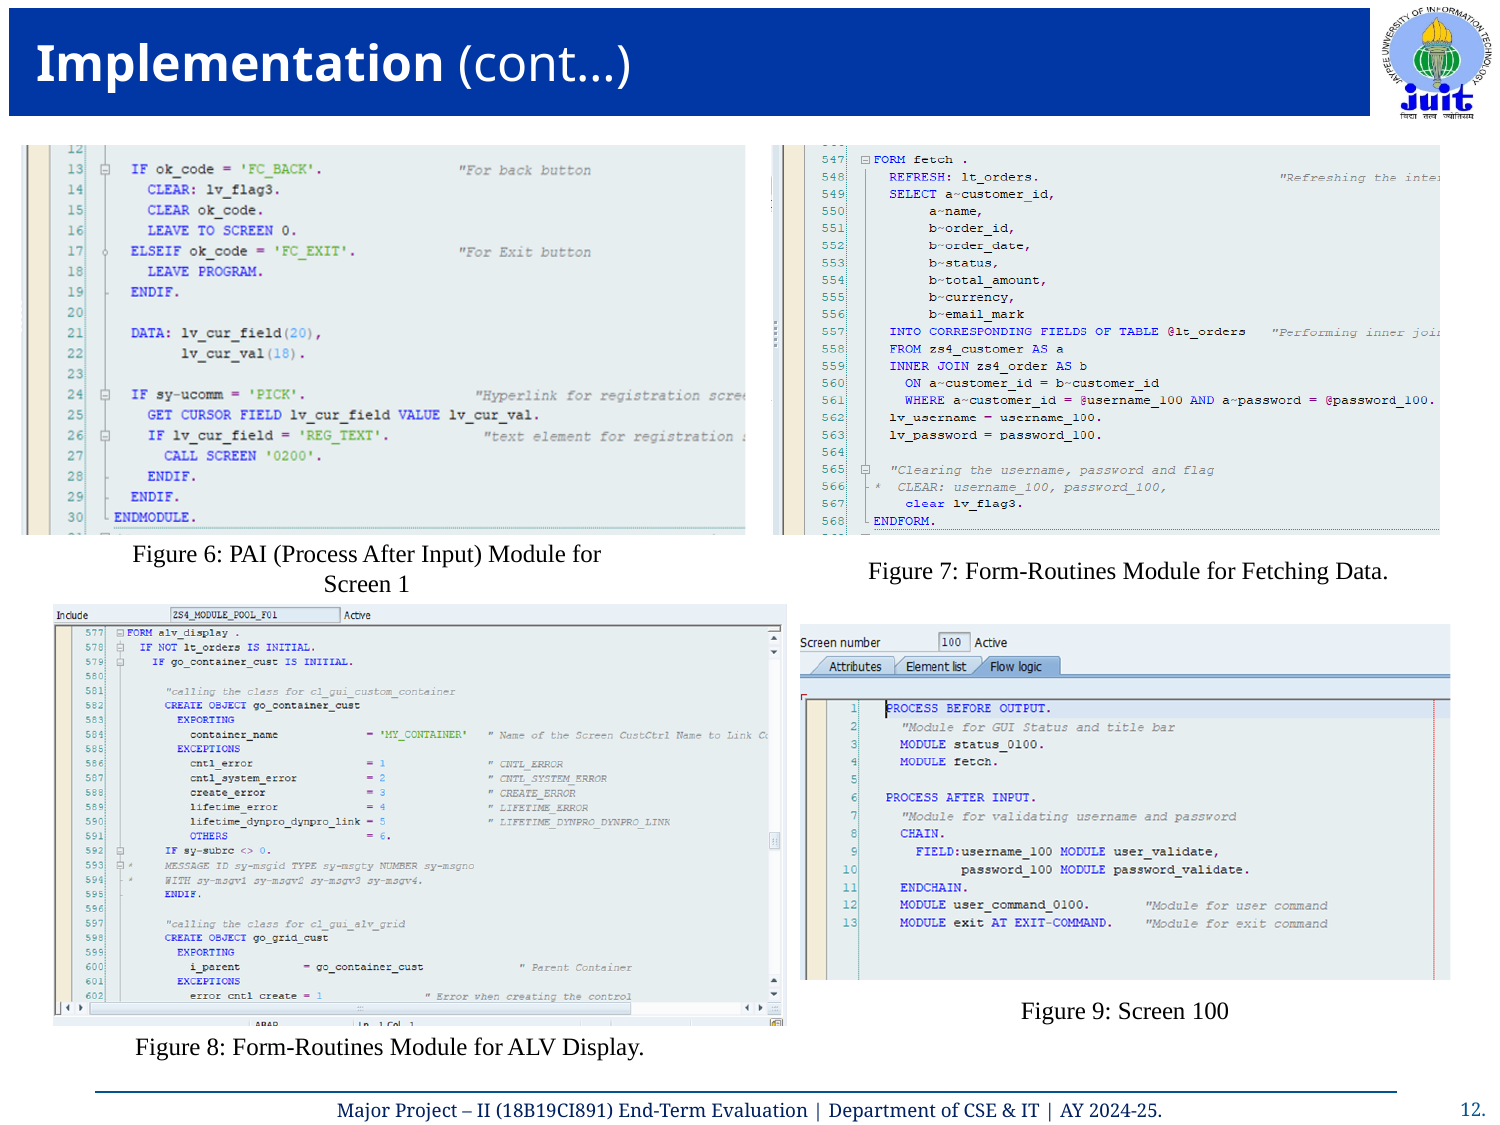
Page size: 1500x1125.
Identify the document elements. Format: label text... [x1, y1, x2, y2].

picture [21, 145, 746, 536]
text_box Figure 9: Screen 100 [827, 988, 1423, 1049]
picture [52, 604, 787, 1026]
picture [1375, 7, 1500, 119]
text_box Figure 8: Form-Routines Module for ALV Display. [92, 1034, 688, 1085]
text_box Figure 6: PAI (Process After Input) Module for Screen 1 [92, 545, 642, 569]
text_box Figure 7: Form-Routines Module for Fetching Data. [831, 545, 1427, 586]
picture [799, 624, 1451, 980]
picture [771, 145, 1440, 536]
text_box [0, 5, 1306, 956]
title Implementation (cont…) [4, 2, 1375, 121]
